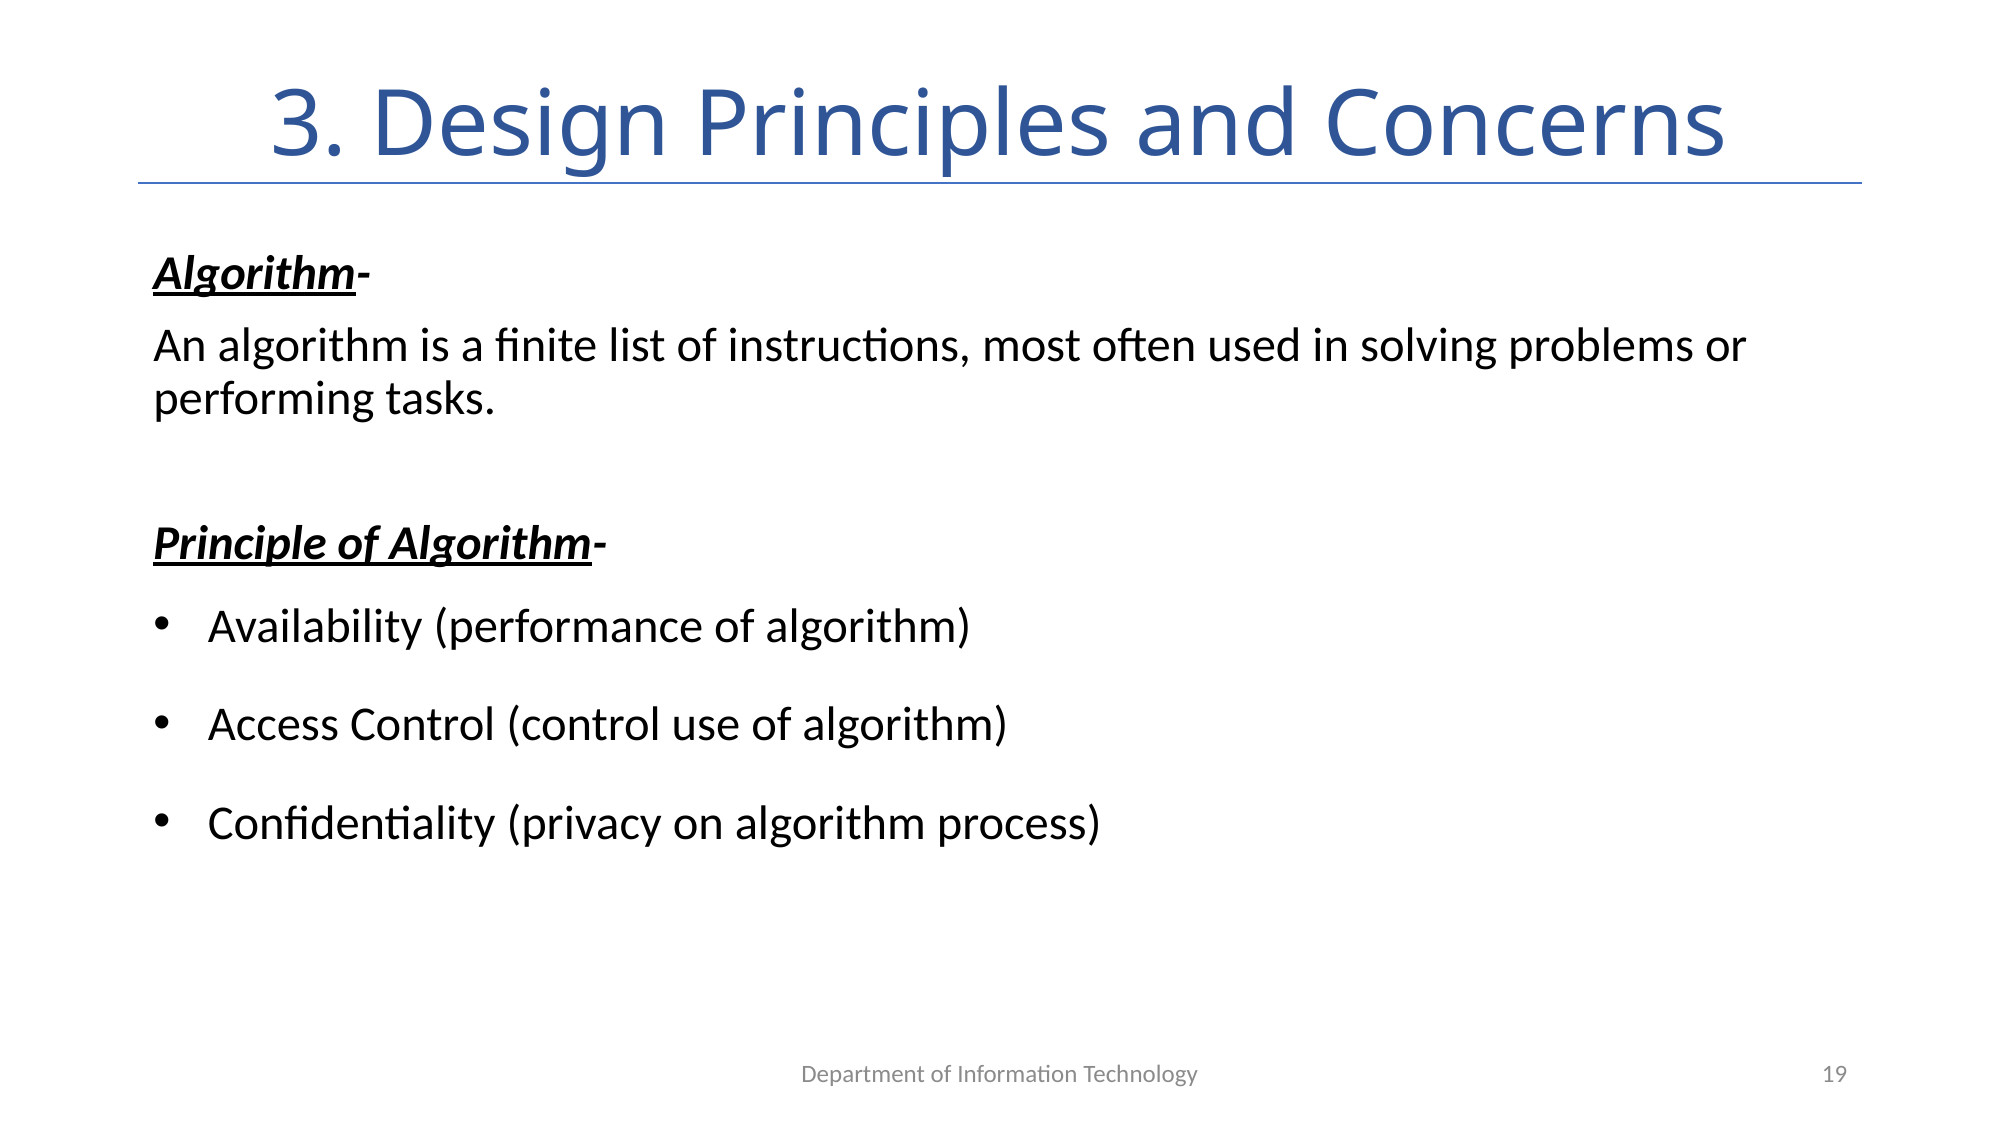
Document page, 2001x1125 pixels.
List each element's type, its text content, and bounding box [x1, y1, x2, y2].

footer Department of Information Technology [662, 1042, 1338, 1103]
slide_number 19 [1412, 1042, 1863, 1103]
subtitle Algorithm- An algorithm is a finite list of instructions, most often used in solving problems or performing tasks. Principle of Algorithm- Availability (performance of algorithm) Access Control (control use of algorithm) Confidentiality (privacy on algorithm process) [138, 239, 1863, 861]
title 3. Design Principles and Concerns [40, 13, 1960, 183]
